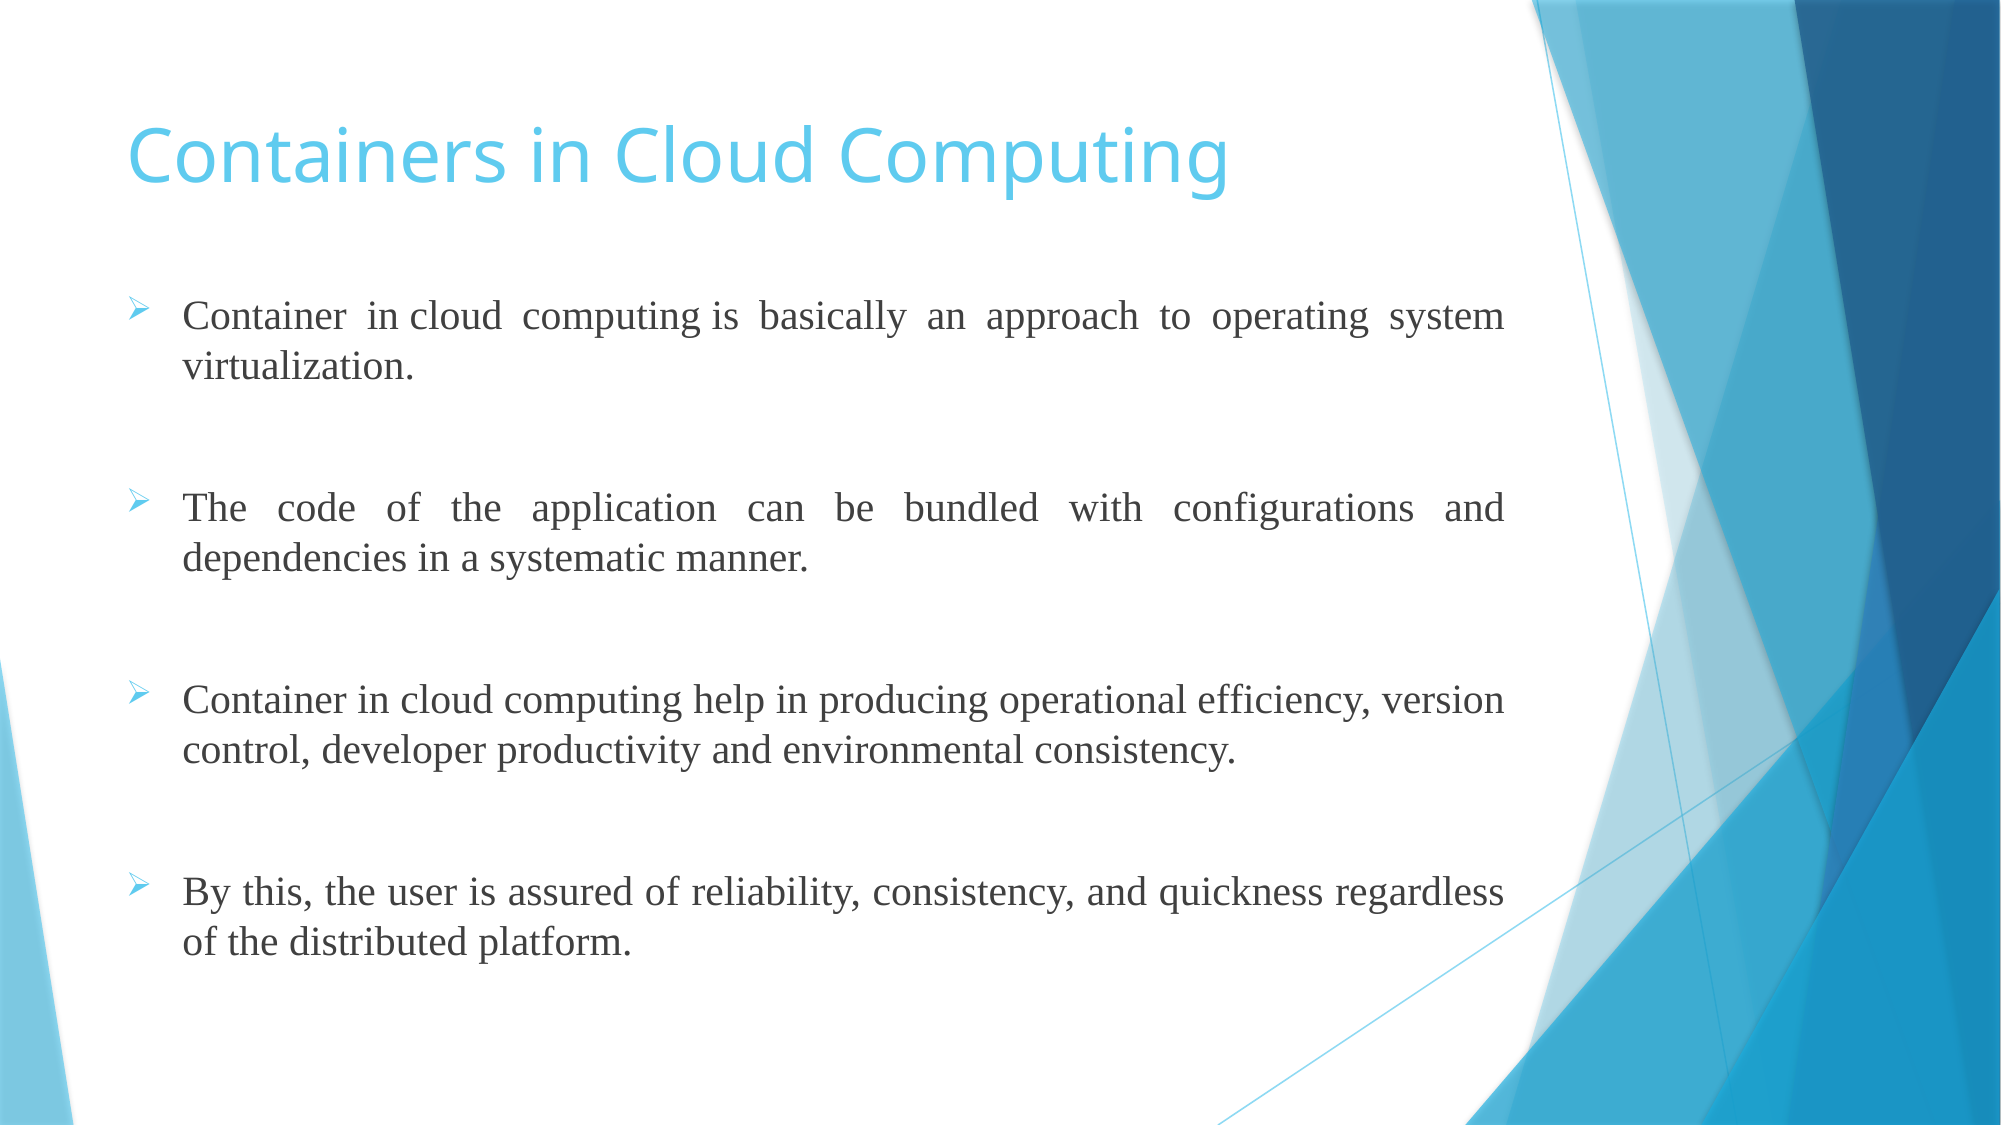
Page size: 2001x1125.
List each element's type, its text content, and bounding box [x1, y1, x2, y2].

title Containers in Cloud Computing [111, 99, 1522, 280]
list Container in cloud computing is basically an approach to operating system virtualization. The code of the application can be bundled with configurations and dependencies in a systematic manner. Container in cloud computing help in producing operational efficiency, version control, developer productivity and environmental consistency. By this, the user is assured of reliability, consistency, and quickness regardless of the distributed platform. [111, 280, 1522, 992]
